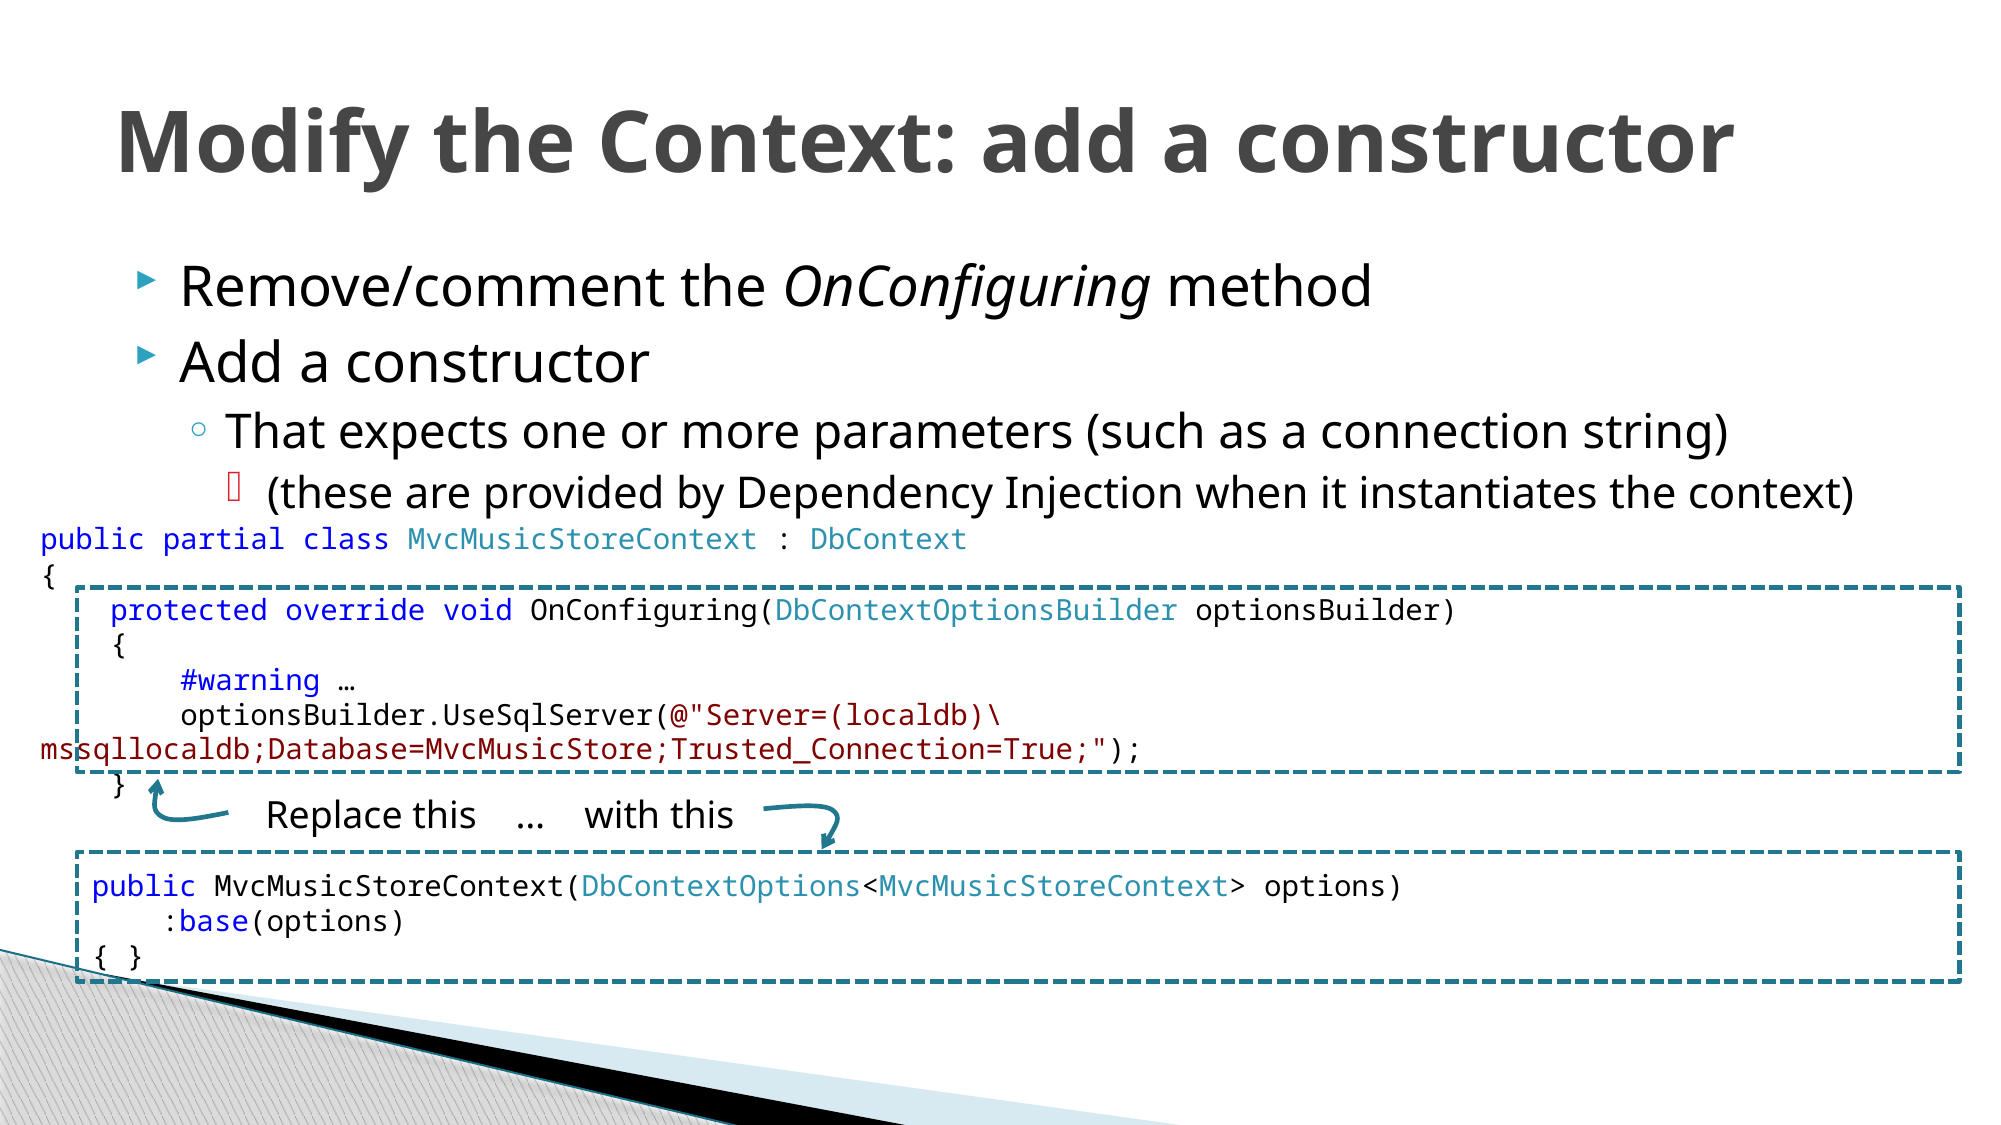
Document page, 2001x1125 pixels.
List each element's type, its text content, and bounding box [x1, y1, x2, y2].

title Modify the Context: add a constructor [99, 45, 1900, 233]
text_box public partial class MvcMusicStoreContext : DbContext { protected override void OnConfiguring(DbContextOptionsBuilder optionsBuilder) { #warning … optionsBuilder.UseSqlServer(@"Server=(localdb)\mssqllocaldb;Database=MvcMusicStore;Trusted_Connection=True;"); } [25, 513, 1991, 808]
text_box Replace this … with this [250, 784, 751, 844]
text_box [72, 848, 1964, 986]
text_box [72, 583, 1964, 776]
list Remove/comment the OnConfiguring method Add a constructor That expects one or more parameters (such as a connection string) (these are provided by Dependency Injection when it instantiates the context) [99, 243, 1900, 513]
text_box [141, 778, 230, 825]
text_box [763, 801, 847, 850]
